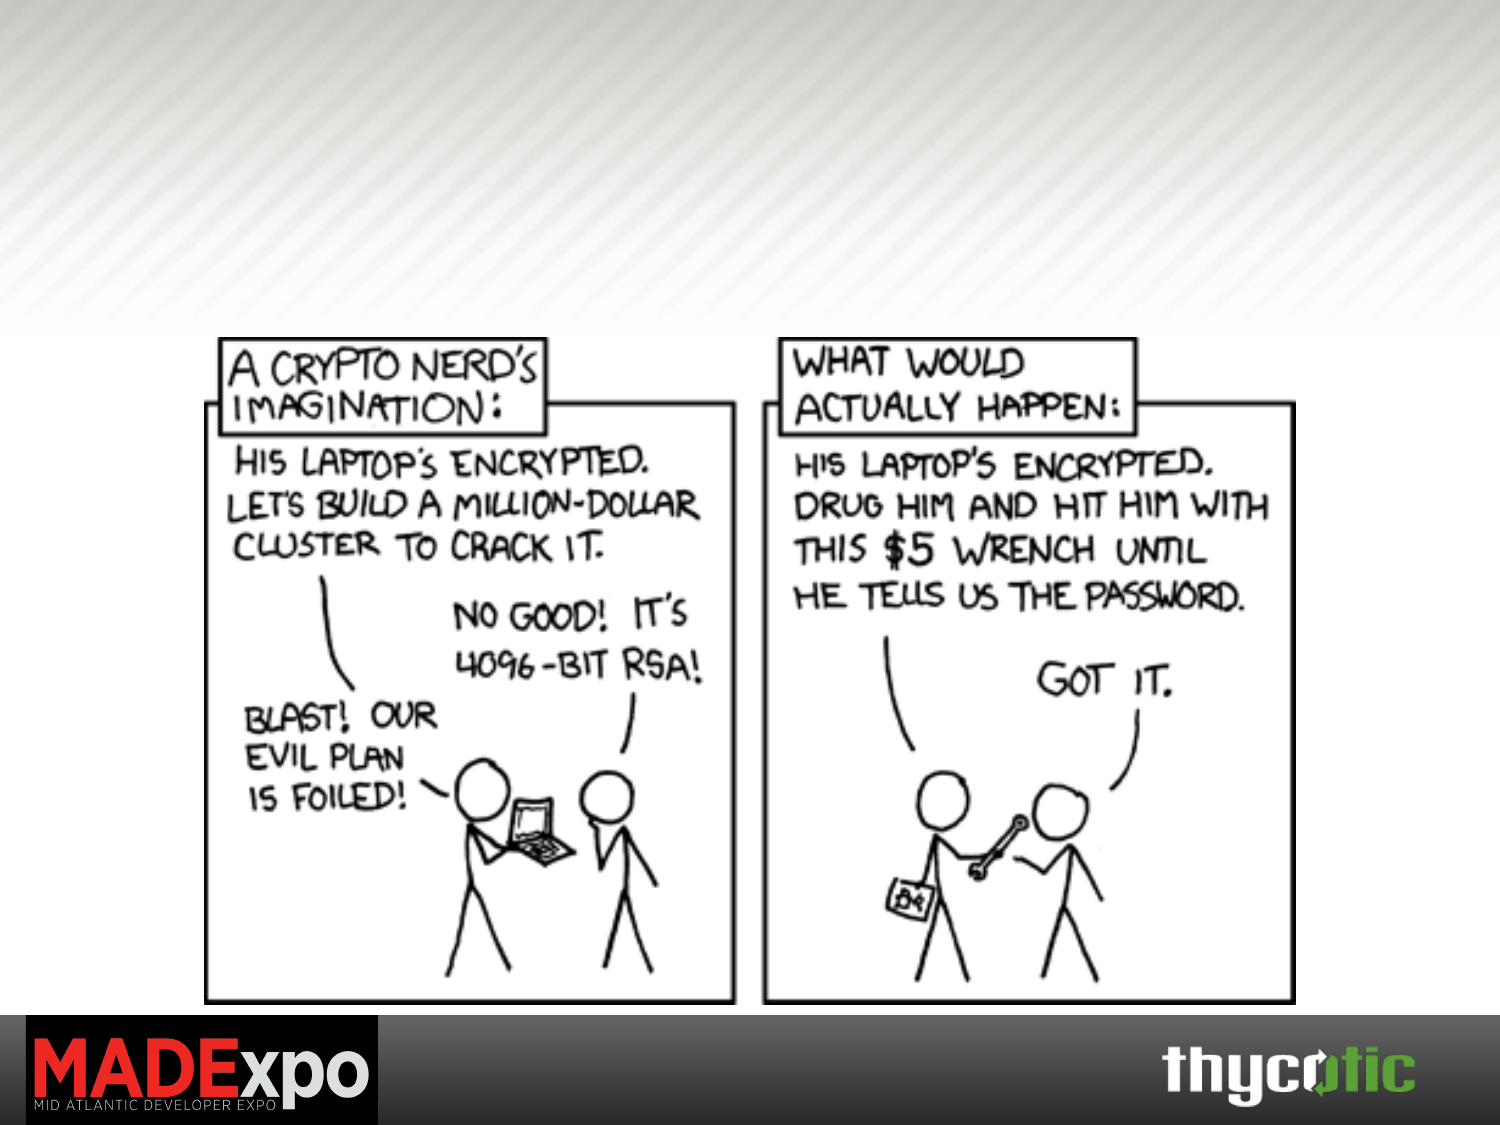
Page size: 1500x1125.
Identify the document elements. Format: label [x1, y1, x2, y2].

list [74, 337, 1426, 1006]
picture [0, 1015, 1500, 1125]
